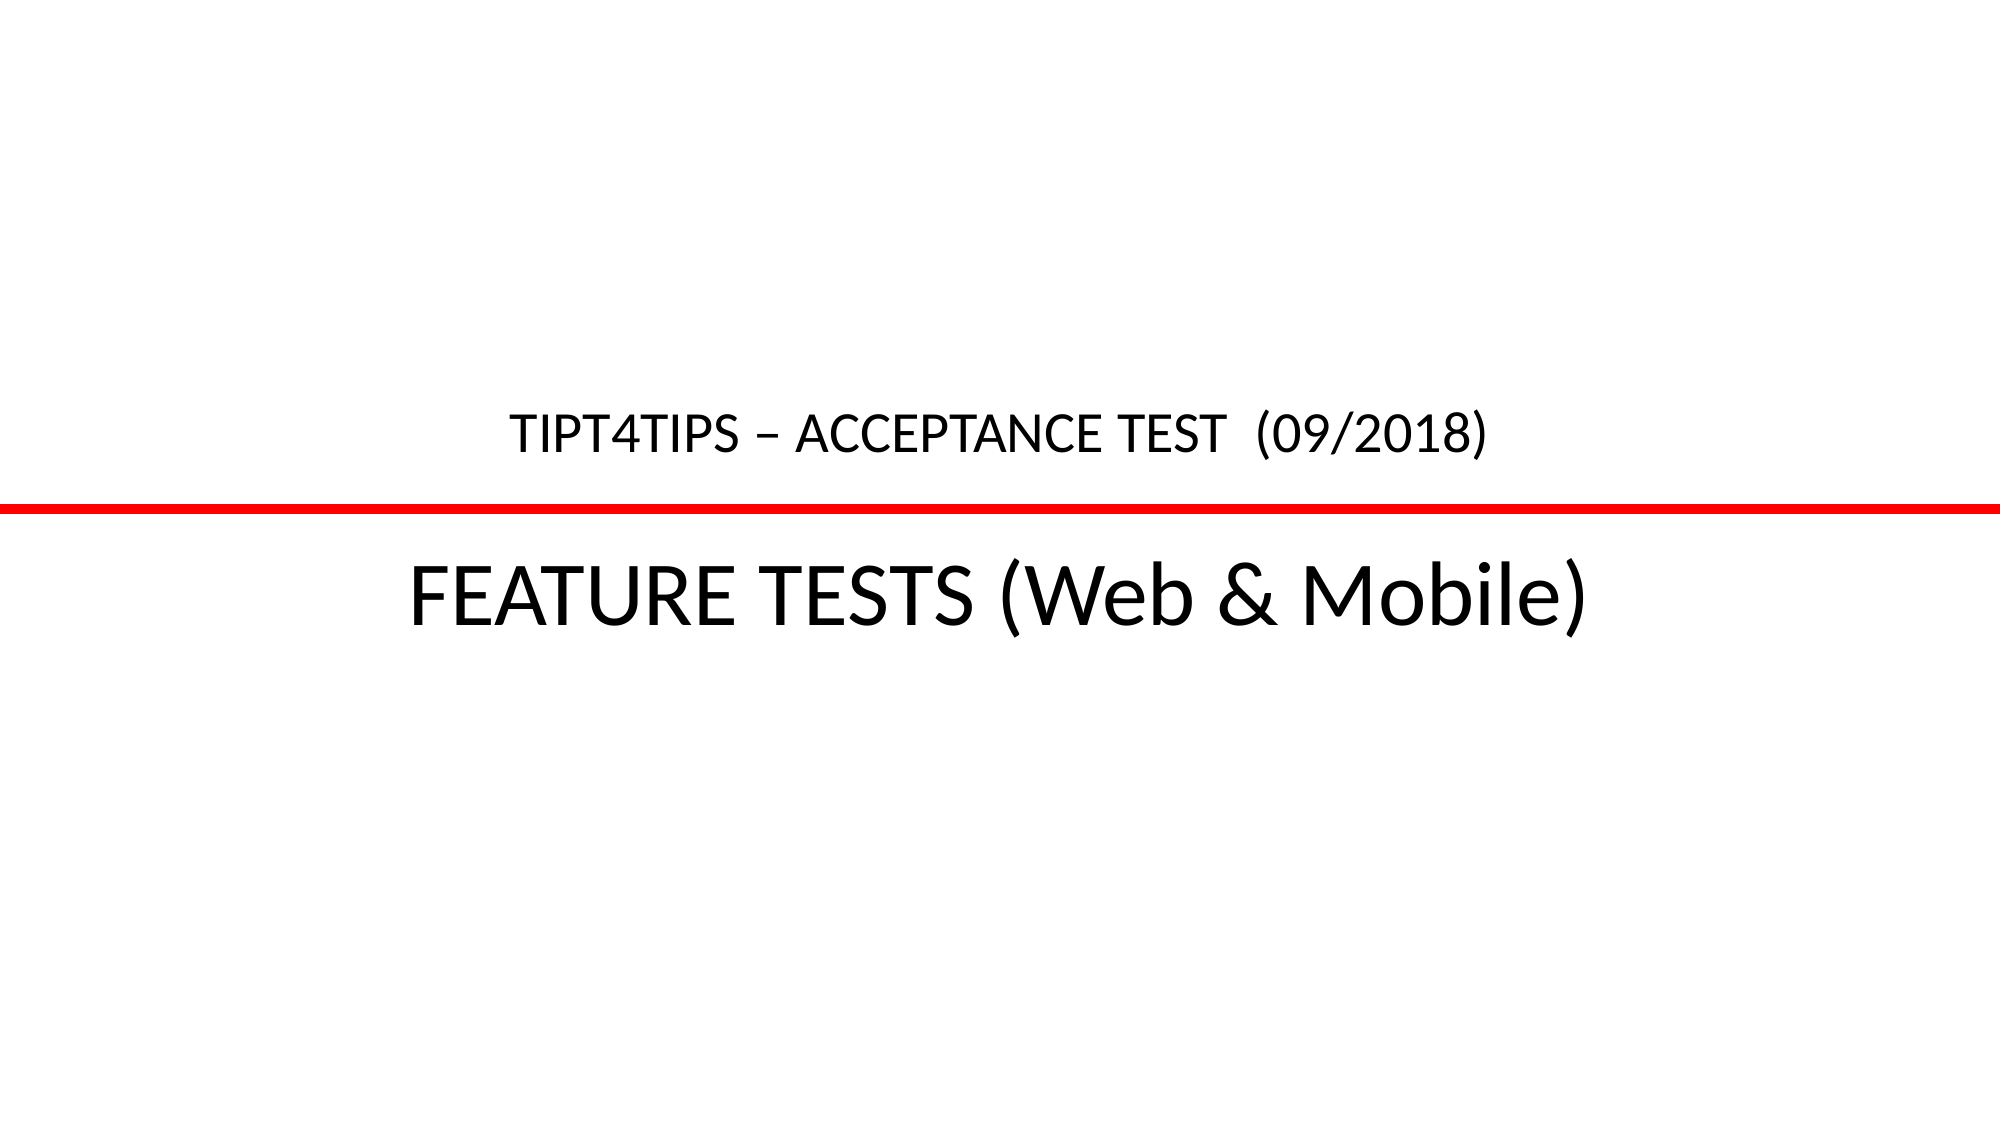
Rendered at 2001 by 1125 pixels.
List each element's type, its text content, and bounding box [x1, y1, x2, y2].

text_box [0, 504, 2000, 514]
text_box TIPT4TIPS – ACCEPTANCE TEST (09/2018) FEATURE TESTS (Web & Mobile) [0, 386, 2000, 504]
text_box TIPT4TIPS – ACCEPTANCE TEST (09/2018) FEATURE TESTS (Web & Mobile) [0, 514, 2000, 652]
